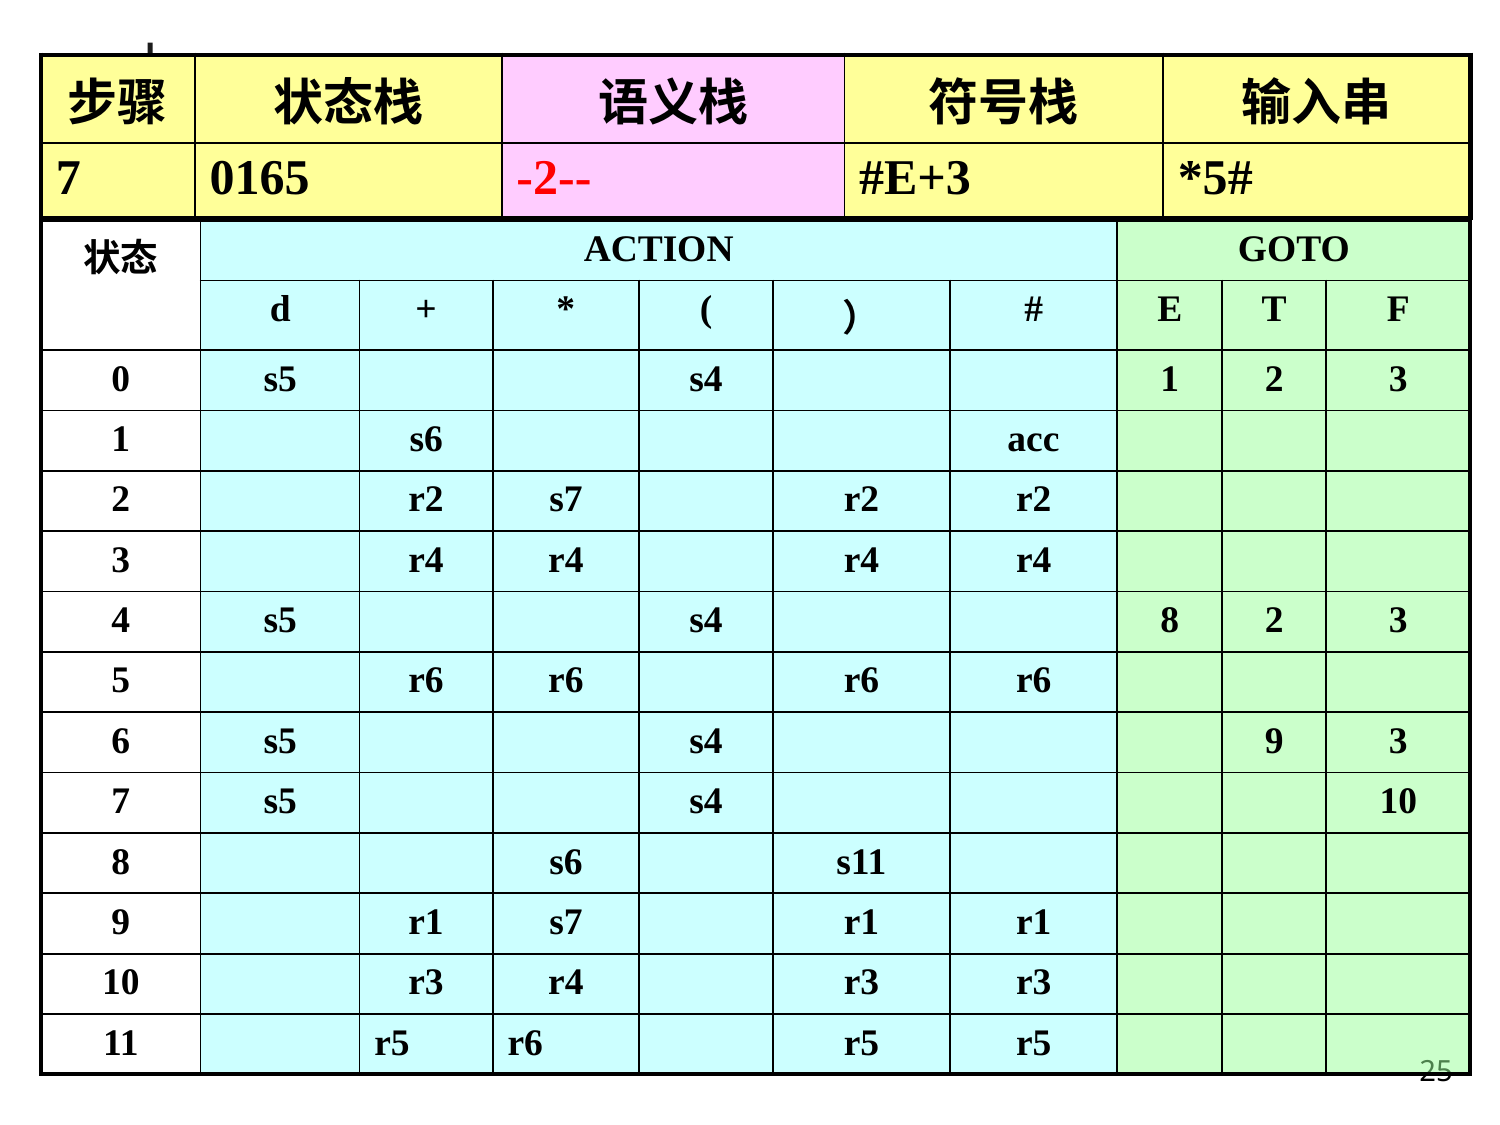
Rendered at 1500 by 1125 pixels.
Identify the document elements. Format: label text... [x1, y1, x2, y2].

table_cell [1327, 834, 1468, 892]
table_cell 8 [1118, 592, 1221, 651]
table_cell [1223, 894, 1325, 953]
table_cell [494, 411, 638, 470]
table_cell [951, 351, 1116, 410]
table_cell 6 [43, 713, 200, 772]
table_cell s5 [201, 773, 359, 832]
table_cell 2 [43, 472, 200, 530]
table_header 步骤 [43, 57, 194, 142]
table_cell [951, 713, 1116, 772]
table_header 输入串 [1164, 57, 1468, 142]
table_cell s11 [774, 834, 949, 892]
table_cell [640, 472, 772, 530]
table_cell 11 [43, 1015, 200, 1072]
table_cell [1118, 411, 1221, 470]
table_cell r5 [360, 1015, 492, 1072]
slide_number 25 [1155, 1076, 1468, 1100]
table_cell 9 [43, 894, 200, 953]
table_cell 10 [1327, 773, 1468, 832]
table_cell [1223, 411, 1325, 470]
table_cell [1327, 472, 1468, 530]
table_cell [1118, 532, 1221, 591]
table_cell 4 [43, 592, 200, 651]
table_cell [1223, 532, 1325, 591]
table_cell acc [951, 411, 1116, 470]
table_cell 8 [43, 834, 200, 892]
table_cell [494, 713, 638, 772]
table_cell [1118, 472, 1221, 530]
table_cell [201, 472, 359, 530]
table_cell r1 [951, 894, 1116, 953]
table_cell [1118, 1015, 1221, 1072]
table_cell #E+3 [845, 144, 1162, 216]
table_cell [1223, 653, 1325, 711]
table_cell [494, 351, 638, 410]
table_cell [1327, 1015, 1468, 1072]
table_cell [640, 411, 772, 470]
table_cell s5 [201, 592, 359, 651]
table_cell 9 [1223, 713, 1325, 772]
table_cell 7 [43, 773, 200, 832]
table_cell r2 [951, 472, 1116, 530]
table_cell [201, 1015, 359, 1072]
table_cell 0165 [196, 144, 501, 216]
table_cell 0 [43, 351, 200, 410]
table_cell 2 [1223, 592, 1325, 651]
table_cell 10 [43, 955, 200, 1013]
table_cell [1118, 894, 1221, 953]
table_cell r3 [360, 955, 492, 1013]
table_cell F [1327, 281, 1468, 349]
table_cell s4 [640, 773, 772, 832]
table_cell [640, 894, 772, 953]
table_cell 7 [43, 144, 194, 216]
table_header GOTO [1118, 222, 1468, 280]
table_cell [951, 773, 1116, 832]
table_cell [1327, 411, 1468, 470]
table_cell E [1118, 281, 1221, 349]
table_cell s5 [201, 713, 359, 772]
table_cell [774, 351, 949, 410]
table_cell [1118, 713, 1221, 772]
table_cell [360, 773, 492, 832]
table_cell s6 [494, 834, 638, 892]
table_cell [774, 411, 949, 470]
table_cell r2 [360, 472, 492, 530]
table_cell 1 [43, 411, 200, 470]
table_cell [774, 592, 949, 651]
table_cell [360, 713, 492, 772]
table_cell [1327, 653, 1468, 711]
table_cell T [1223, 281, 1325, 349]
table_cell + [360, 281, 492, 349]
table_cell [640, 532, 772, 591]
table_cell * [494, 281, 638, 349]
table_cell r4 [951, 532, 1116, 591]
table_cell [1327, 532, 1468, 591]
table_cell [640, 955, 772, 1013]
table_header 状态栈 [196, 57, 501, 142]
table_cell 3 [1327, 713, 1468, 772]
table_cell [1223, 1015, 1325, 1072]
table_cell r4 [494, 532, 638, 591]
table_cell r5 [951, 1015, 1116, 1072]
table_cell [774, 713, 949, 772]
table_cell [201, 834, 359, 892]
table_cell *5# [1164, 144, 1468, 216]
table_cell r3 [774, 955, 949, 1013]
table_cell r6 [774, 653, 949, 711]
table_cell r4 [360, 532, 492, 591]
table_header 语义栈 [503, 57, 844, 142]
table_cell 3 [43, 532, 200, 591]
table_cell [201, 411, 359, 470]
table_cell [360, 592, 492, 651]
table_header 符号栈 [845, 57, 1162, 142]
table_cell [360, 351, 492, 410]
table_cell # [951, 281, 1116, 349]
table_cell r6 [494, 653, 638, 711]
table_cell [1118, 955, 1221, 1013]
table_cell r6 [360, 653, 492, 711]
table_cell s4 [640, 592, 772, 651]
table_cell [774, 773, 949, 832]
table_cell 5 [43, 653, 200, 711]
table_cell r3 [951, 955, 1116, 1013]
table_header 状态 [43, 222, 200, 349]
table_cell r1 [774, 894, 949, 953]
table_cell [640, 1015, 772, 1072]
table_cell [494, 592, 638, 651]
table_cell [1327, 894, 1468, 953]
table_cell r4 [494, 955, 638, 1013]
table_cell 1 [1118, 351, 1221, 410]
table_cell [1223, 834, 1325, 892]
table_cell [1118, 773, 1221, 832]
table_cell 2 [1223, 351, 1325, 410]
table_cell d [201, 281, 359, 349]
table_cell [640, 653, 772, 711]
table_cell [201, 653, 359, 711]
table_cell ） [774, 281, 949, 349]
table_cell -2-- [503, 144, 844, 216]
table_cell [1223, 472, 1325, 530]
table_header ACTION [201, 222, 1116, 280]
table_cell [640, 834, 772, 892]
table_cell r1 [360, 894, 492, 953]
table_cell [360, 834, 492, 892]
table_cell s5 [201, 351, 359, 410]
table_cell [201, 894, 359, 953]
table_cell 3 [1327, 351, 1468, 410]
table_cell r5 [774, 1015, 949, 1072]
table_cell [1223, 955, 1325, 1013]
table_cell [494, 773, 638, 832]
table_cell s4 [640, 351, 772, 410]
table_cell r4 [774, 532, 949, 591]
table_cell s6 [360, 411, 492, 470]
table_cell r6 [494, 1015, 638, 1072]
table_cell s7 [494, 472, 638, 530]
table_cell s7 [494, 894, 638, 953]
table_cell ( [640, 281, 772, 349]
table_cell r2 [774, 472, 949, 530]
table_cell 3 [1327, 592, 1468, 651]
table_cell [1223, 773, 1325, 832]
table_cell s4 [640, 713, 772, 772]
table_cell [201, 955, 359, 1013]
table_cell [951, 834, 1116, 892]
table_cell [1327, 955, 1468, 1013]
table_cell [201, 532, 359, 591]
table_cell r6 [951, 653, 1116, 711]
table_cell [1118, 653, 1221, 711]
table_cell [951, 592, 1116, 651]
table_cell [1118, 834, 1221, 892]
